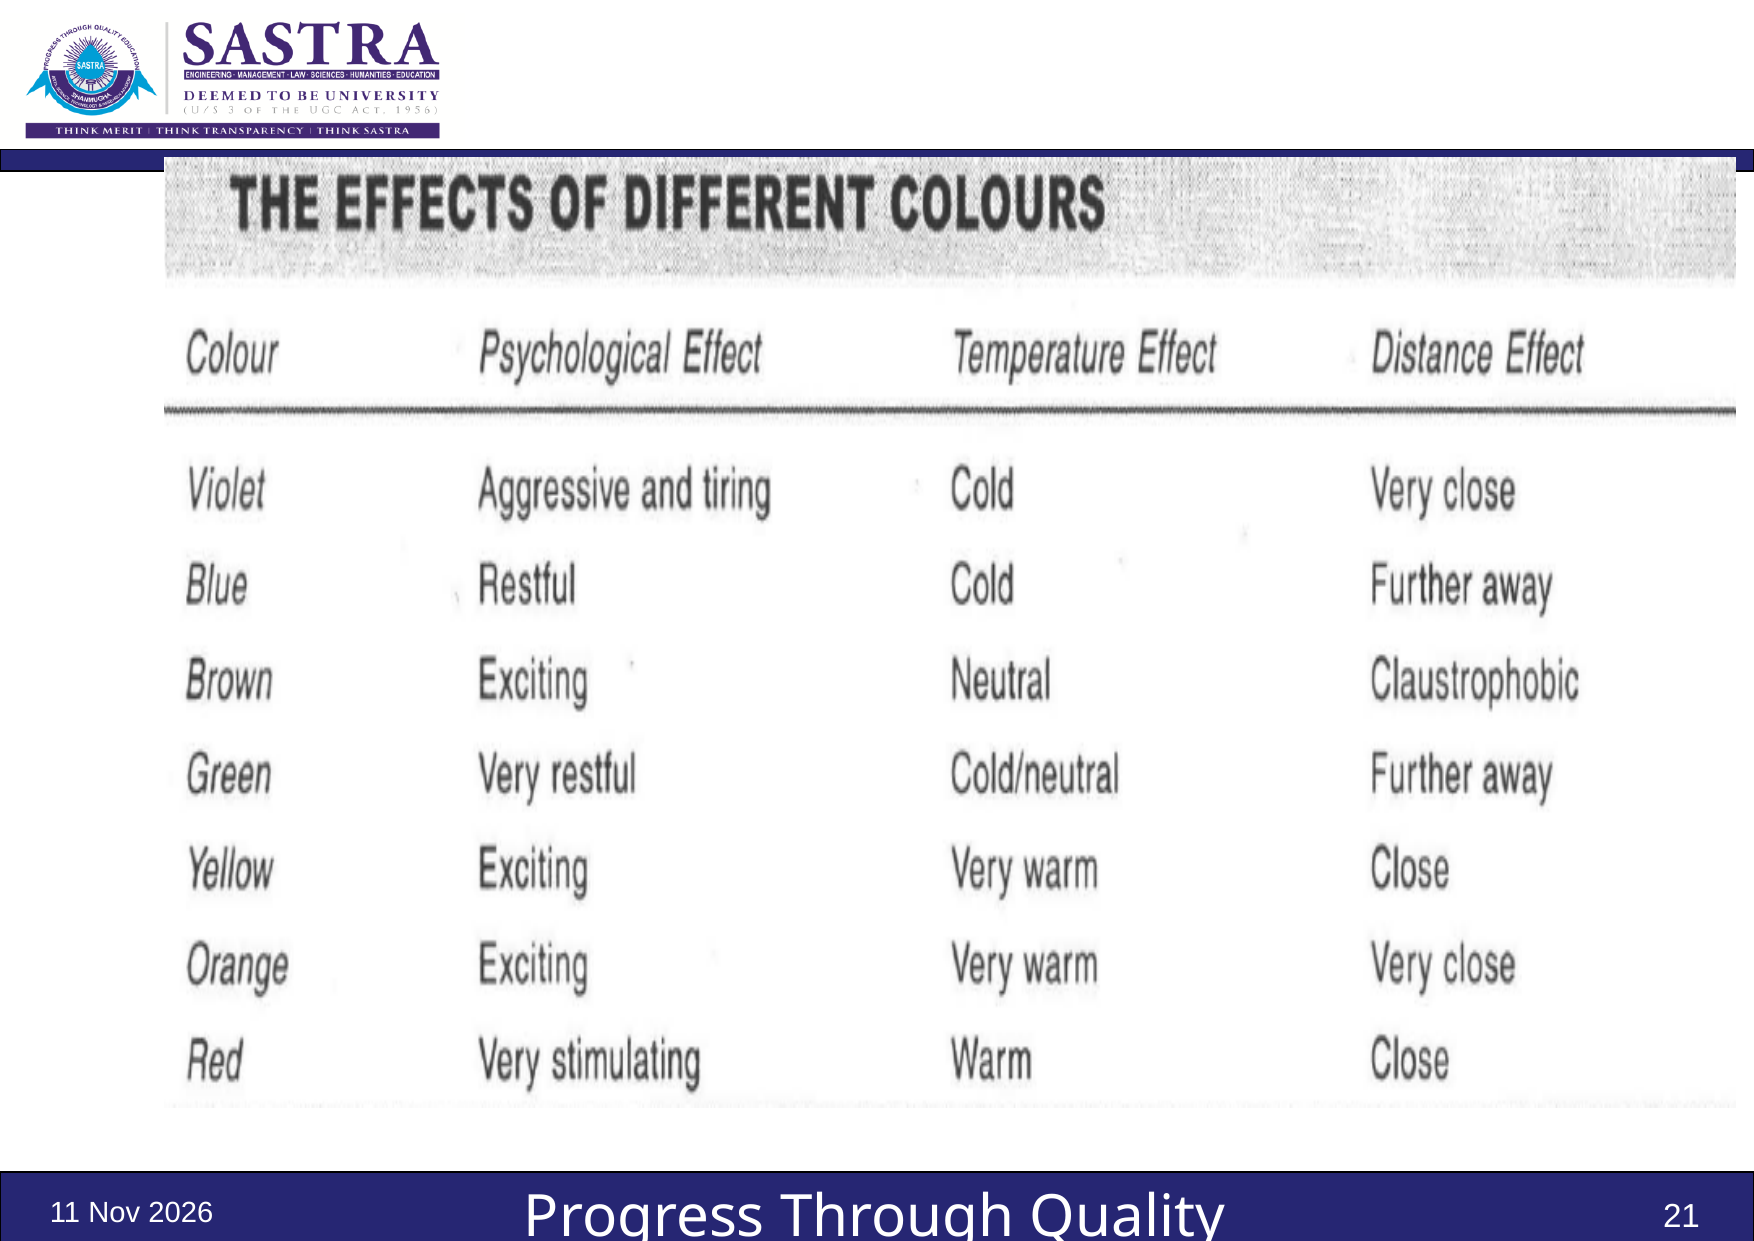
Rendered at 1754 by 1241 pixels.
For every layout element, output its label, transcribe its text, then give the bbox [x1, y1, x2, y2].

slide_number 21 [1307, 1184, 1718, 1237]
slide_number 29-Aug-24 [32, 1184, 267, 1236]
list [164, 157, 1736, 1108]
picture [0, 13, 465, 146]
